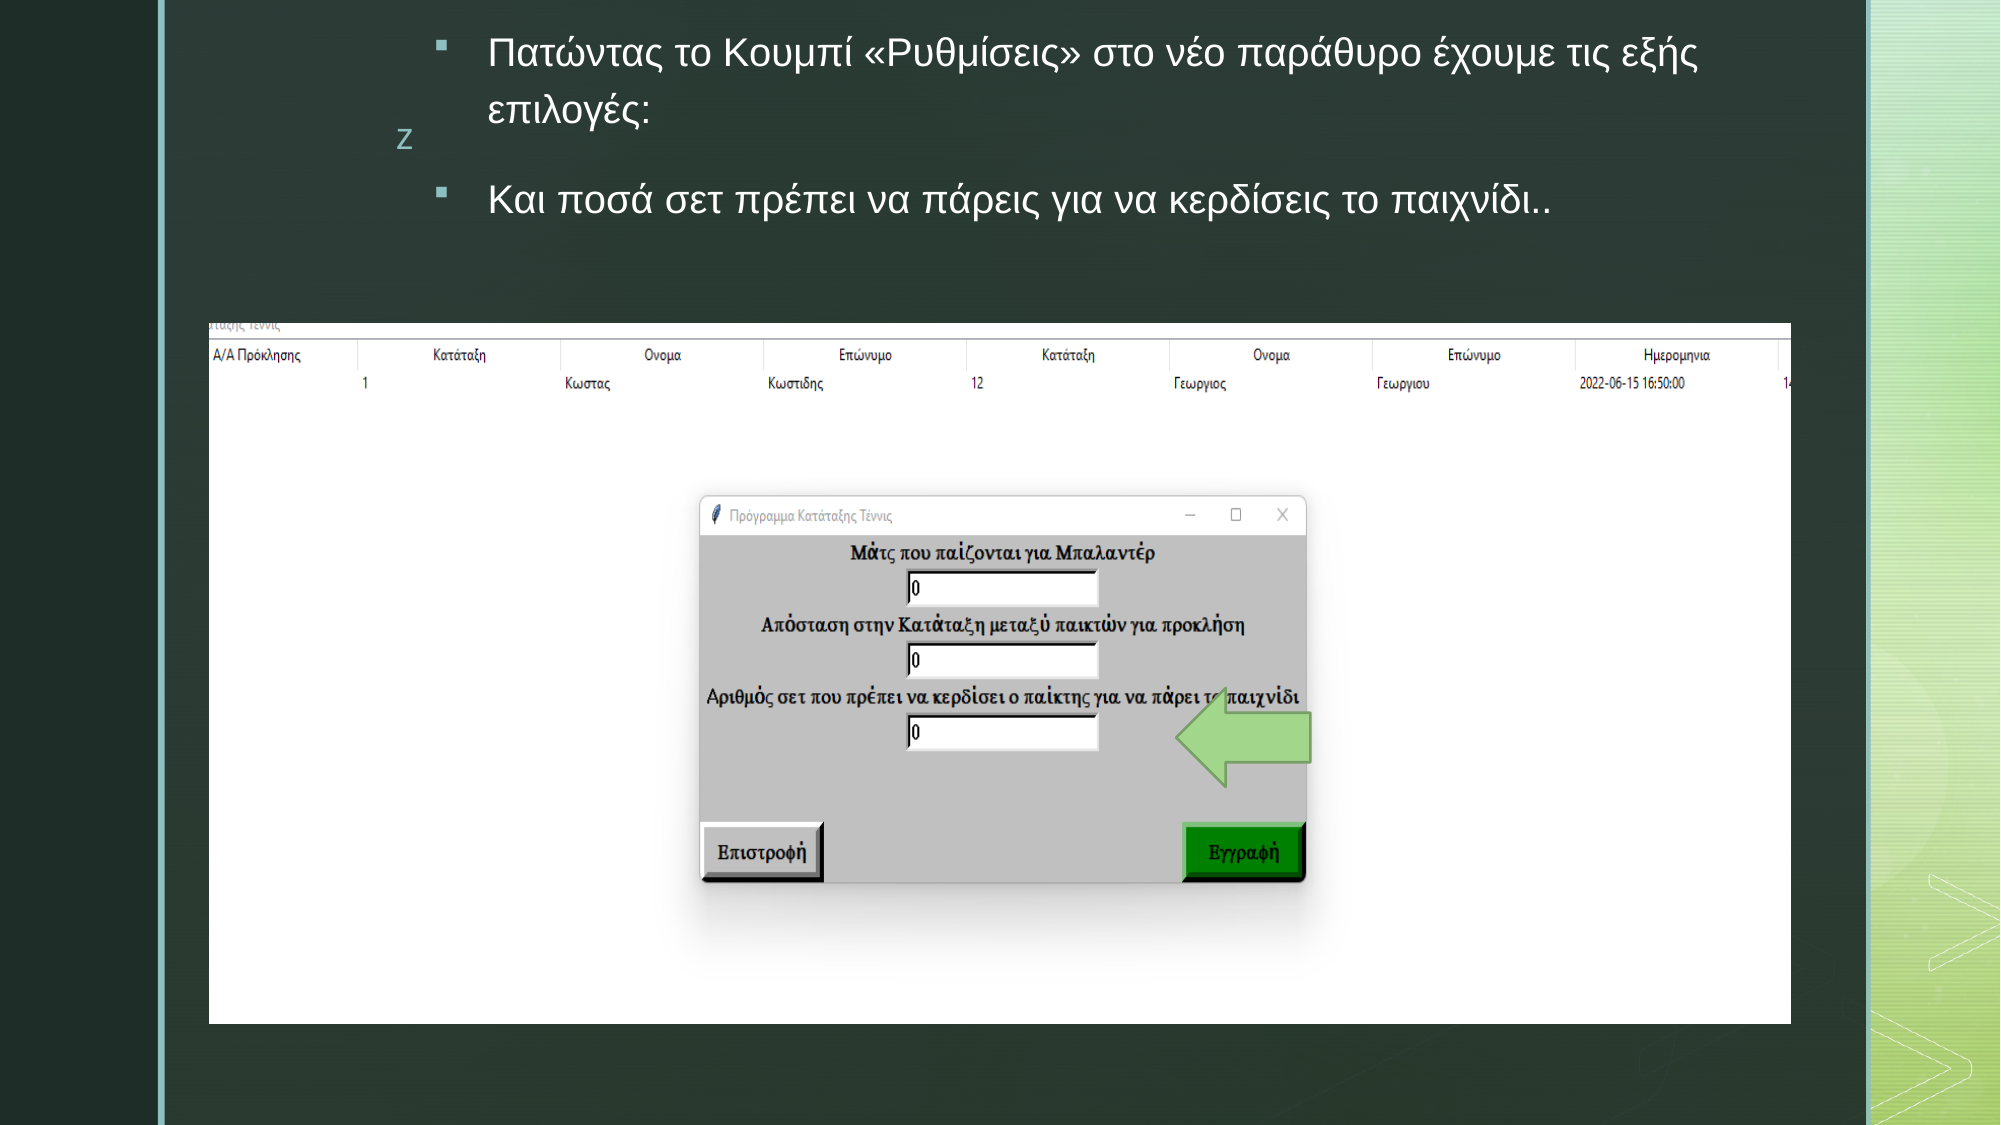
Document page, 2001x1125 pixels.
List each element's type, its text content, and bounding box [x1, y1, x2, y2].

picture [1871, 0, 2001, 1125]
text_box Πατώντας το Κουμπί «Ρυθμίσεις» στο νέο παράθυρο έχουμε τις εξής επιλογές: Και ποσά σετ πρέπει να πάρεις για να κερδίσεις το παιχνίδι.. [418, 8, 1734, 229]
picture [208, 323, 1791, 1024]
